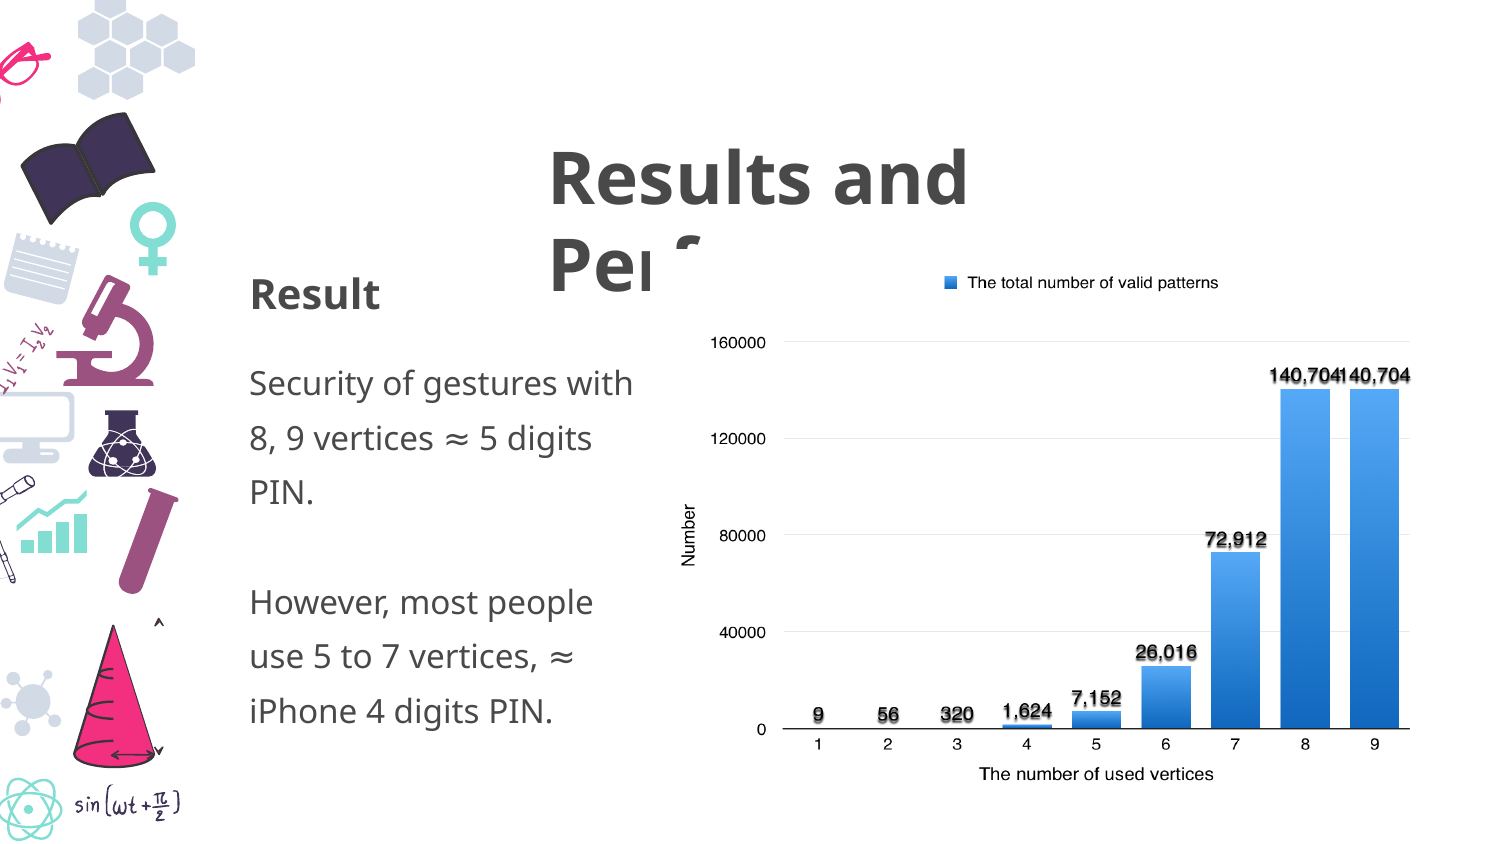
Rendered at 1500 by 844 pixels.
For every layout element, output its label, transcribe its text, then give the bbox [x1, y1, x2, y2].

text_box Security of gestures with 8, 9 vertices ≈ 5 digits PIN. However, most people use 5 to 7 vertices, ≈ iPhone 4 digits PIN. [234, 358, 644, 774]
text_box Result [234, 249, 418, 337]
text_box Results and Performance [532, 124, 1417, 228]
picture [649, 249, 1489, 830]
